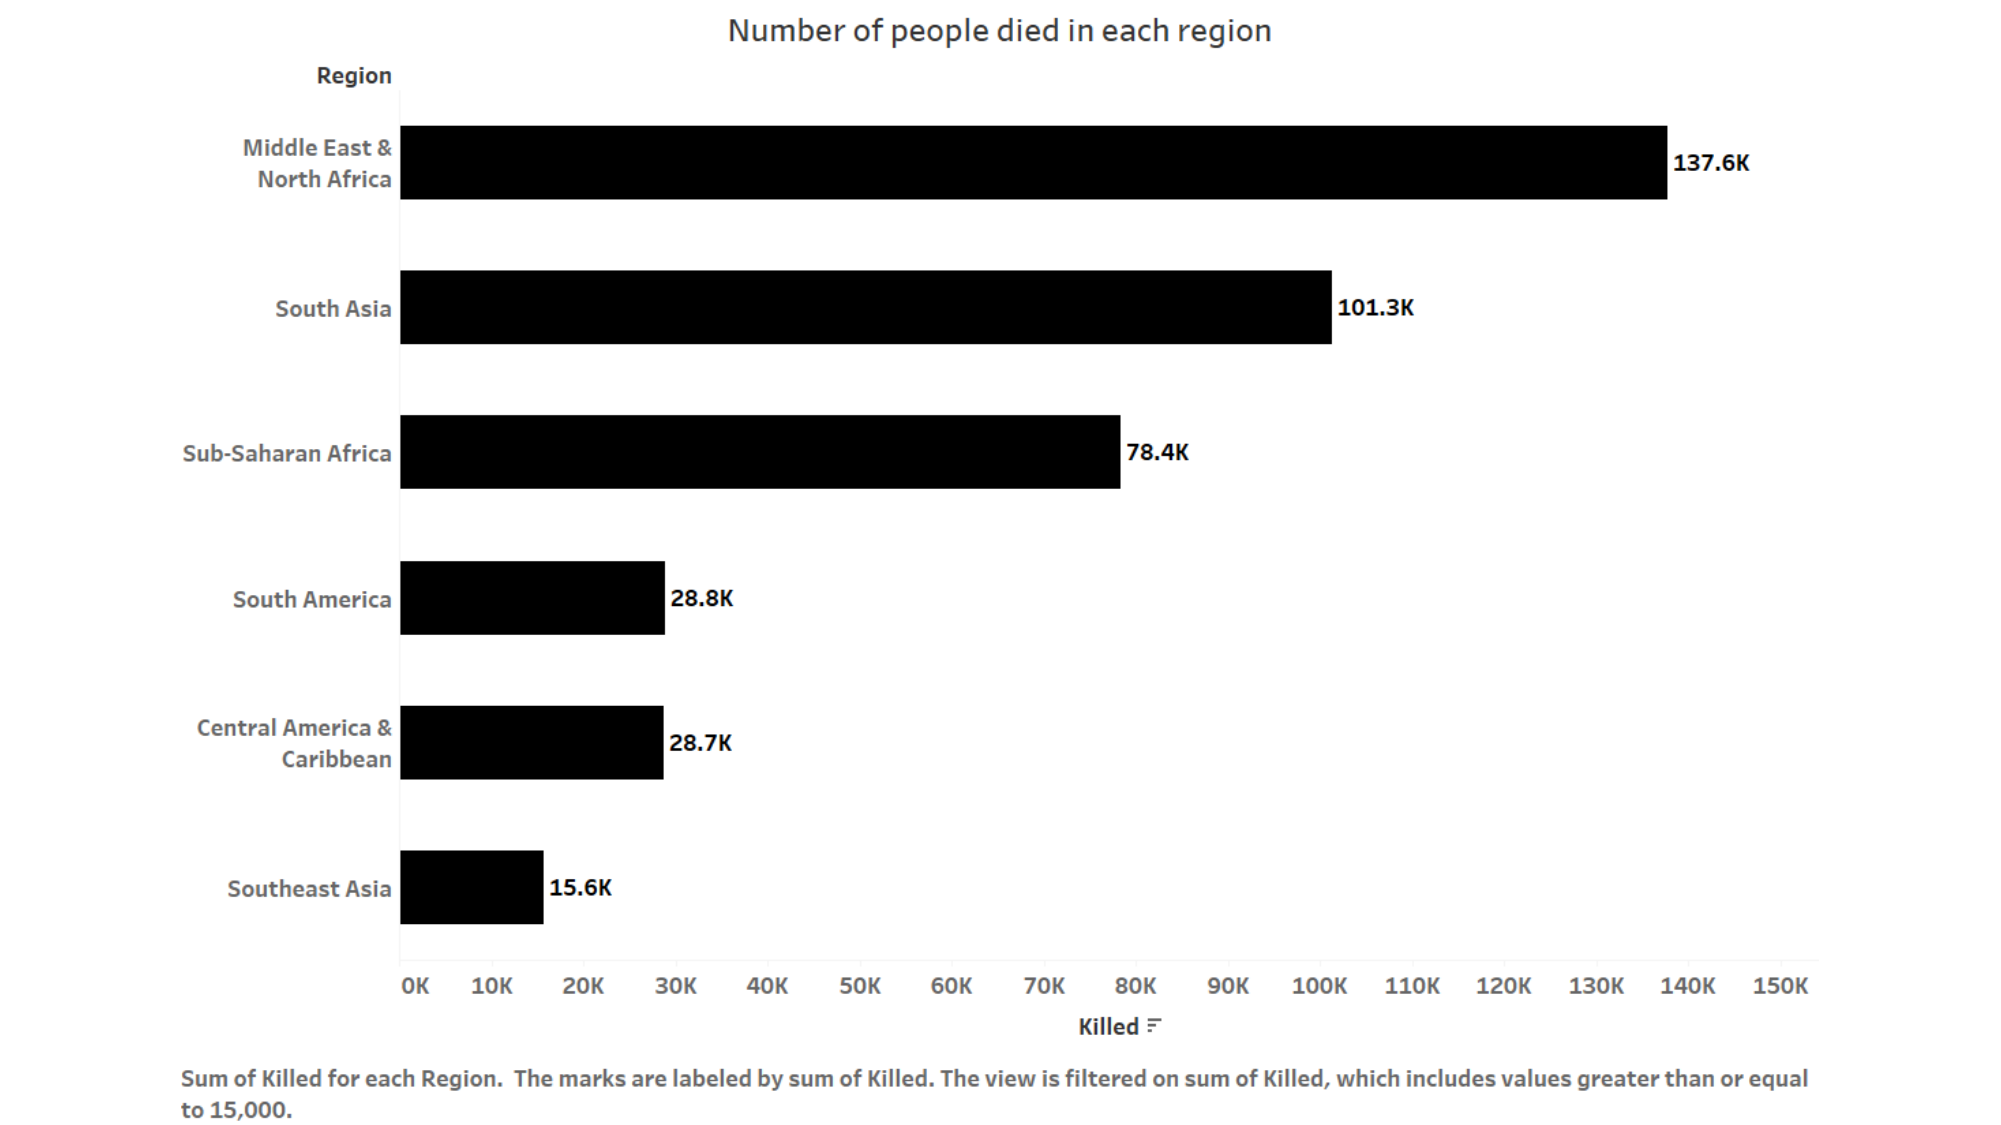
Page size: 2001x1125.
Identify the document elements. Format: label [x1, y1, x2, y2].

picture [181, 0, 1819, 1125]
